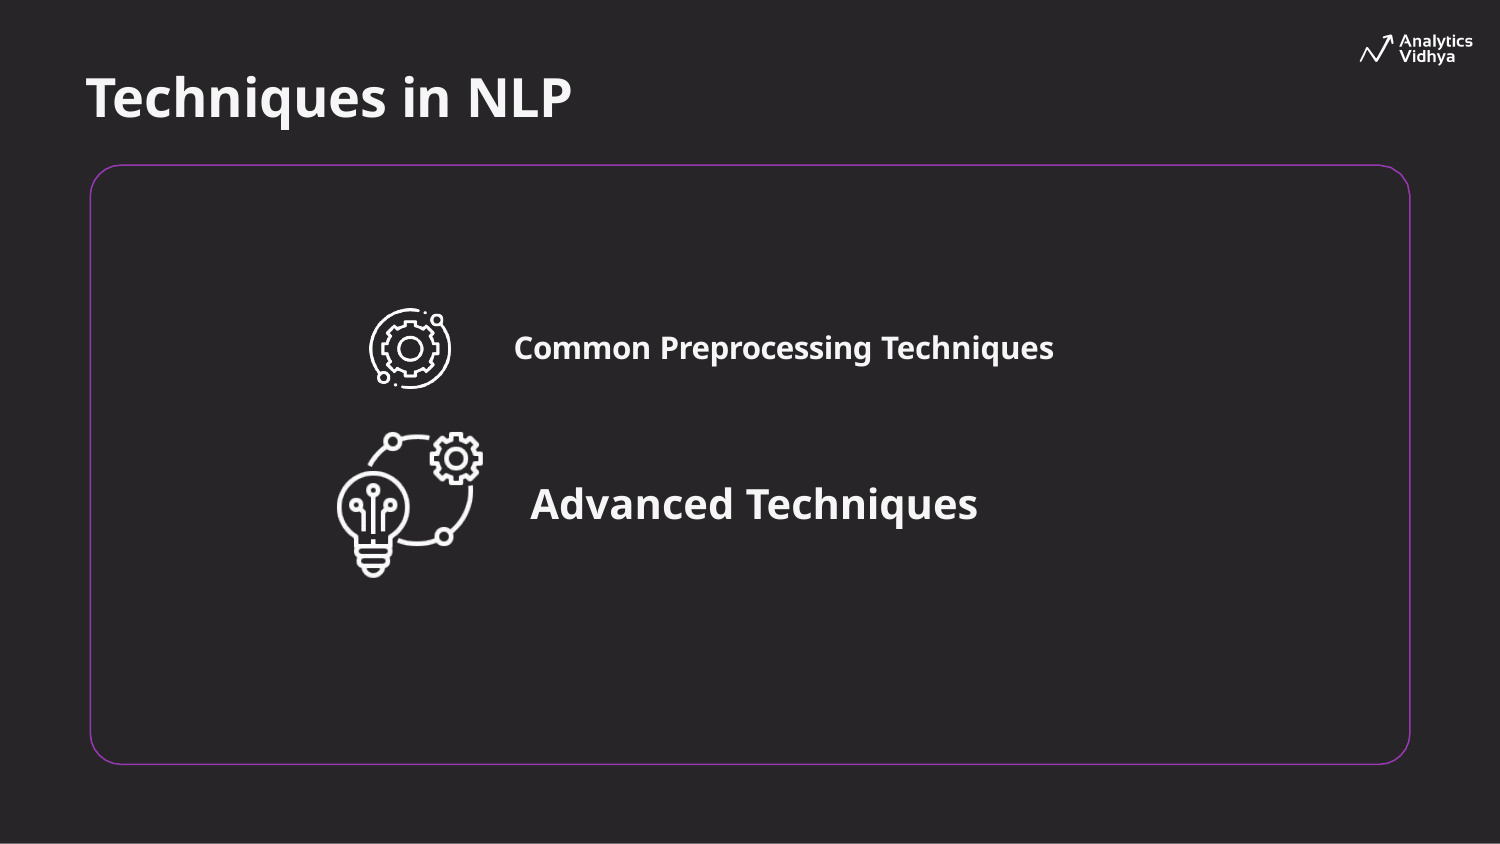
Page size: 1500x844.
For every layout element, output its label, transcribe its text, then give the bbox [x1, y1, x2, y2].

picture [1355, 32, 1477, 68]
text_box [332, 308, 488, 583]
text_box Common Preprocessing Techniques [511, 325, 1061, 366]
title Techniques in NLP [83, 61, 1192, 205]
text_box [90, 165, 1410, 765]
text_box Advanced Techniques [528, 475, 986, 528]
